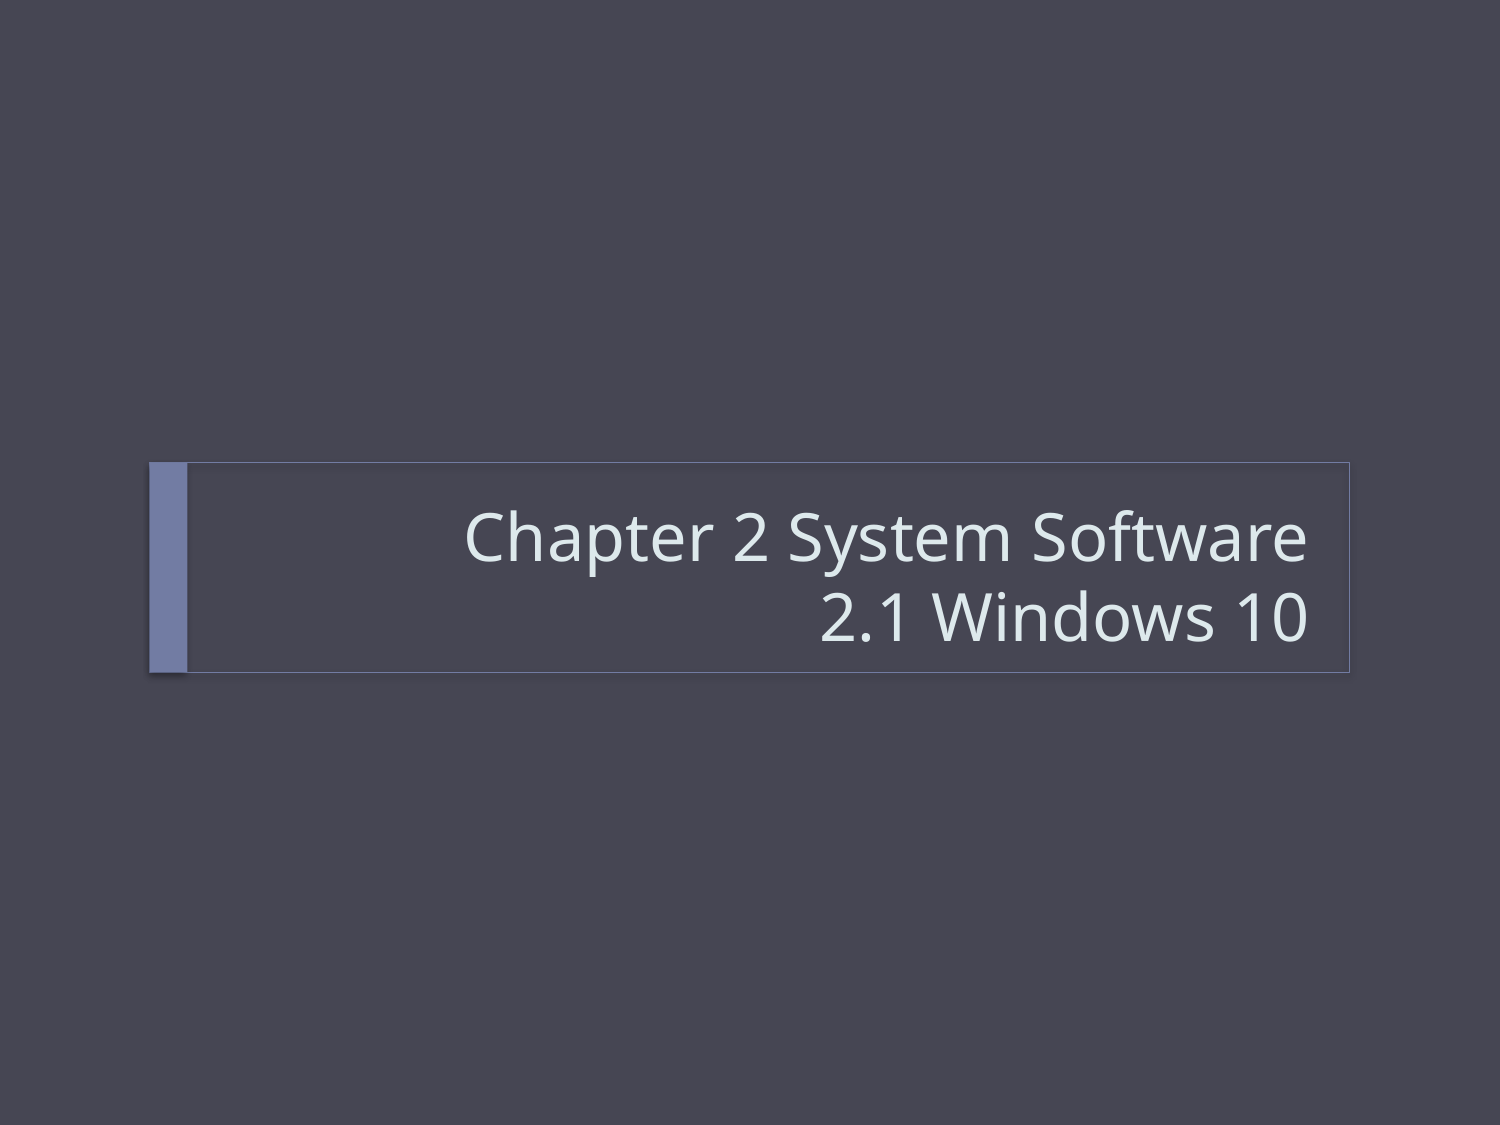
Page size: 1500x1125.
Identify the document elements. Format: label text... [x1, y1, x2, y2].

title Chapter 2 System Software 2.1 Windows 10 [200, 487, 1325, 663]
